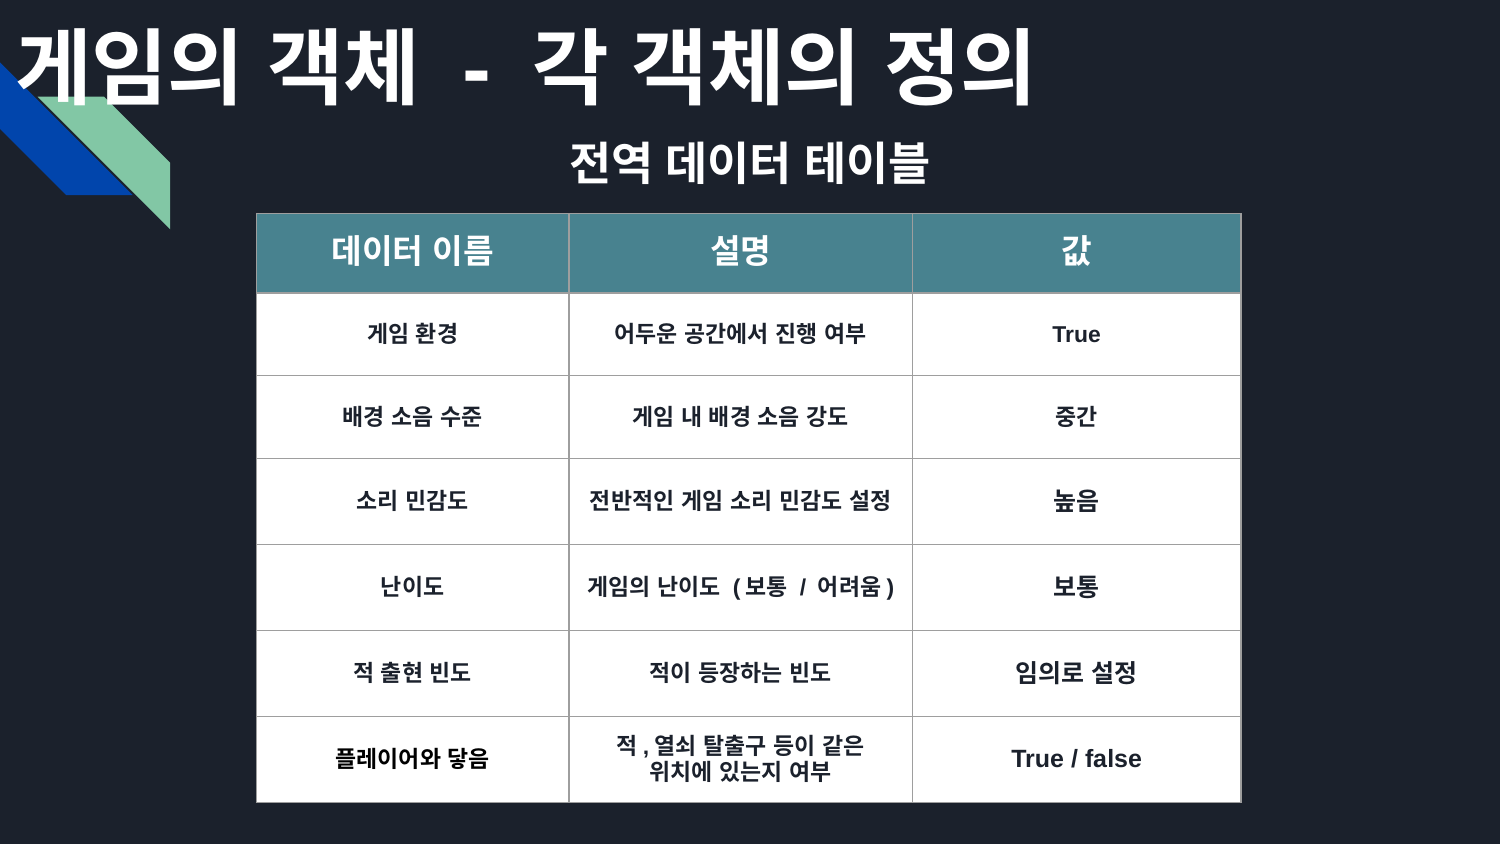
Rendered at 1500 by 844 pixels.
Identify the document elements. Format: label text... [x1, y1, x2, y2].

table_cell 전반적인 게임 소리 민감도 설정 [570, 459, 912, 544]
table_cell 적이 등장하는 빈도 [570, 631, 912, 716]
table_cell 게임 환경 [257, 294, 568, 375]
table_cell 게임의 난이도 (보통 / 어려움) [570, 545, 912, 630]
table_header 설명 [570, 214, 912, 292]
table_cell 난이도 [257, 545, 568, 630]
table_cell 소리 민감도 [257, 459, 568, 544]
table_cell 어두운 공간에서 진행 여부 [570, 294, 912, 375]
text_box 전역 데이터 테이블 [173, 119, 1327, 198]
table_cell 보통 [913, 545, 1240, 630]
table_cell 배경 소음 수준 [257, 376, 568, 458]
table_cell 게임 내 배경 소음 강도 [570, 376, 912, 458]
table_cell 중간 [913, 376, 1240, 458]
table_cell 플레이어와 닿음 [257, 717, 568, 802]
table_header 데이터 이름 [257, 214, 568, 292]
table_cell True / false [913, 717, 1240, 802]
table_cell True [913, 294, 1240, 375]
table_cell 임의로 설정 [913, 631, 1240, 716]
table_cell 높음 [913, 459, 1240, 544]
table_cell 적,열쇠 탈출구 등이 같은 위치에 있는지 여부 [570, 717, 912, 802]
text_box 게임의 객체 - 각 객체의 정의 [0, 0, 1108, 130]
table_header 값 [913, 214, 1240, 292]
table_cell 적 출현 빈도 [257, 631, 568, 716]
